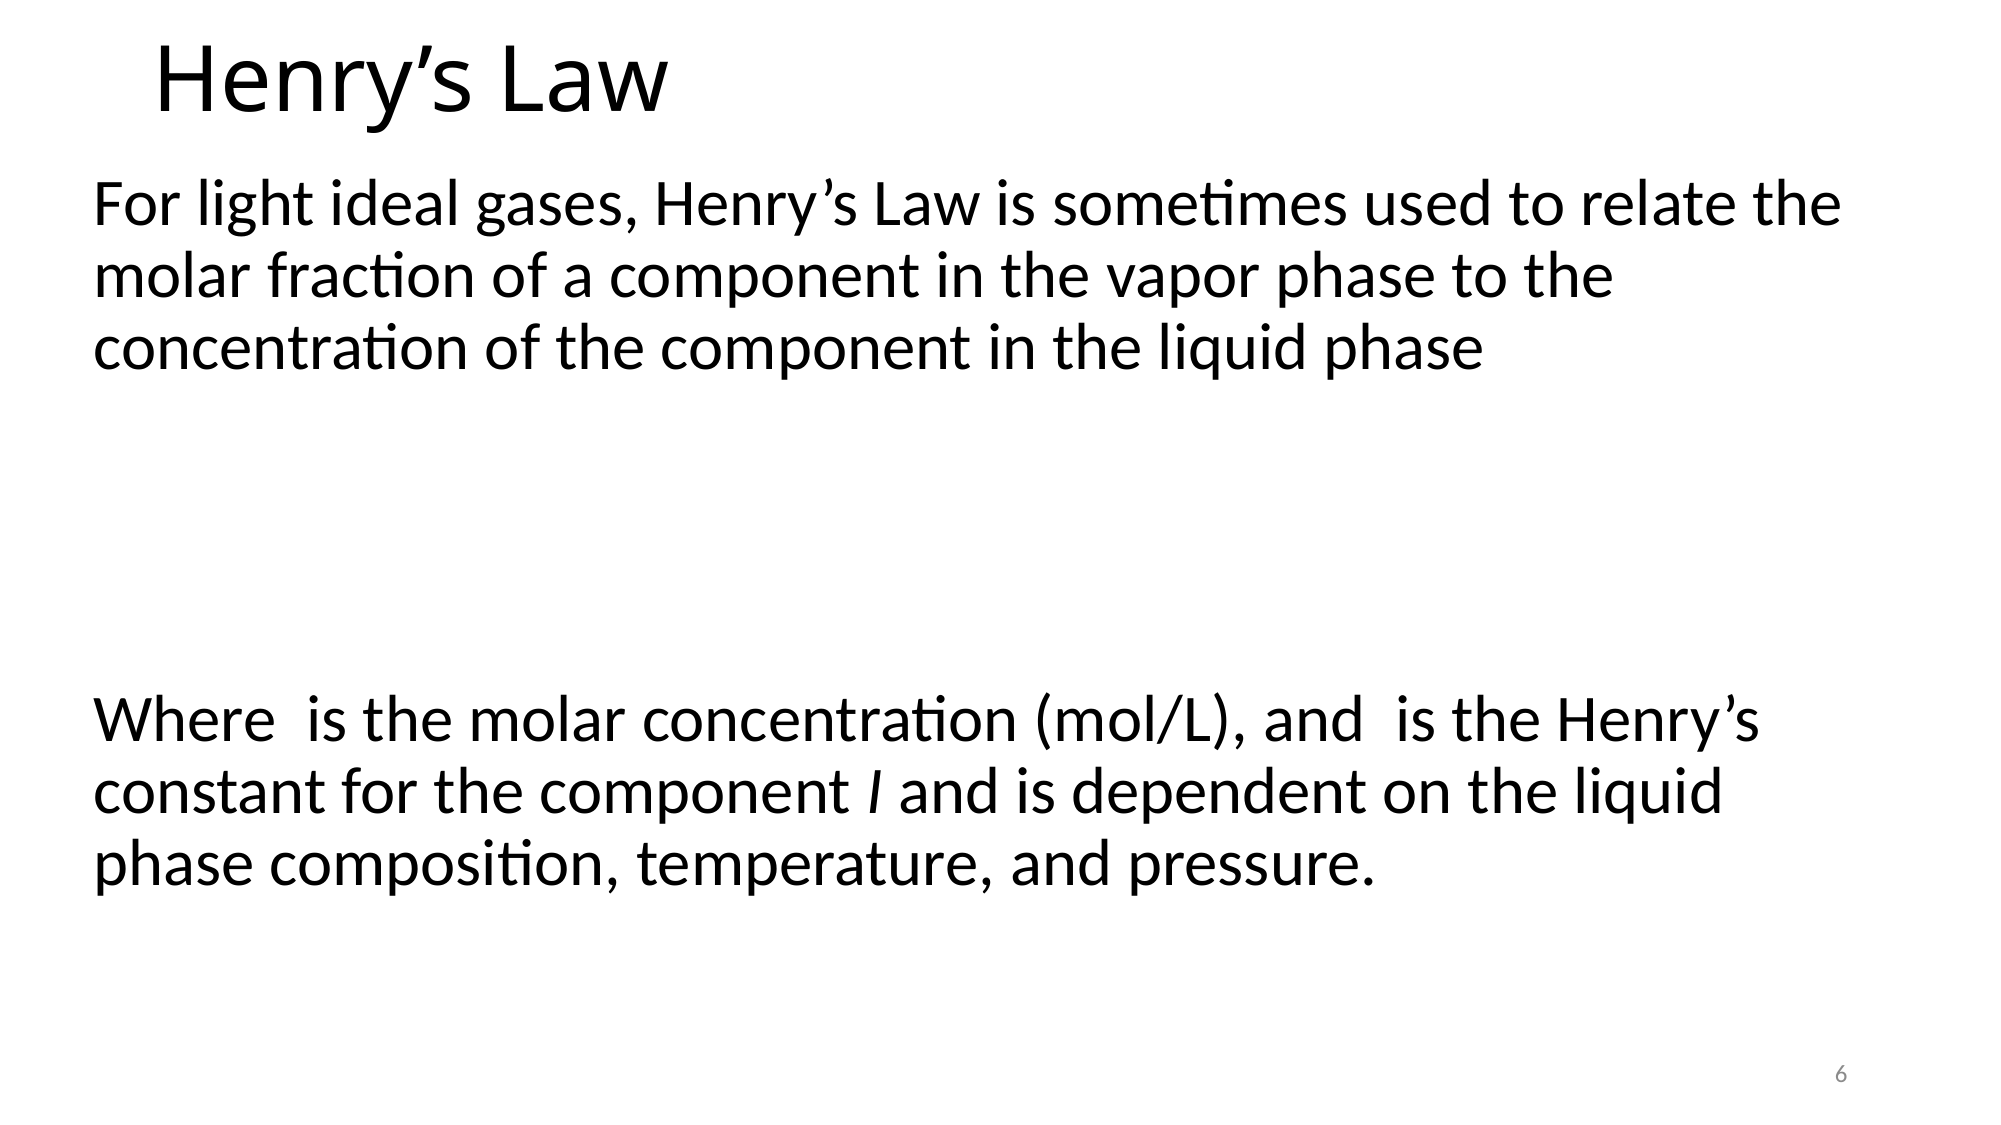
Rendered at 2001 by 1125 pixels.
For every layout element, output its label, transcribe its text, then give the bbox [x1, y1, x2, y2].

title Henry’s Law [137, 3, 1863, 161]
slide_number 6 [1412, 1042, 1863, 1103]
